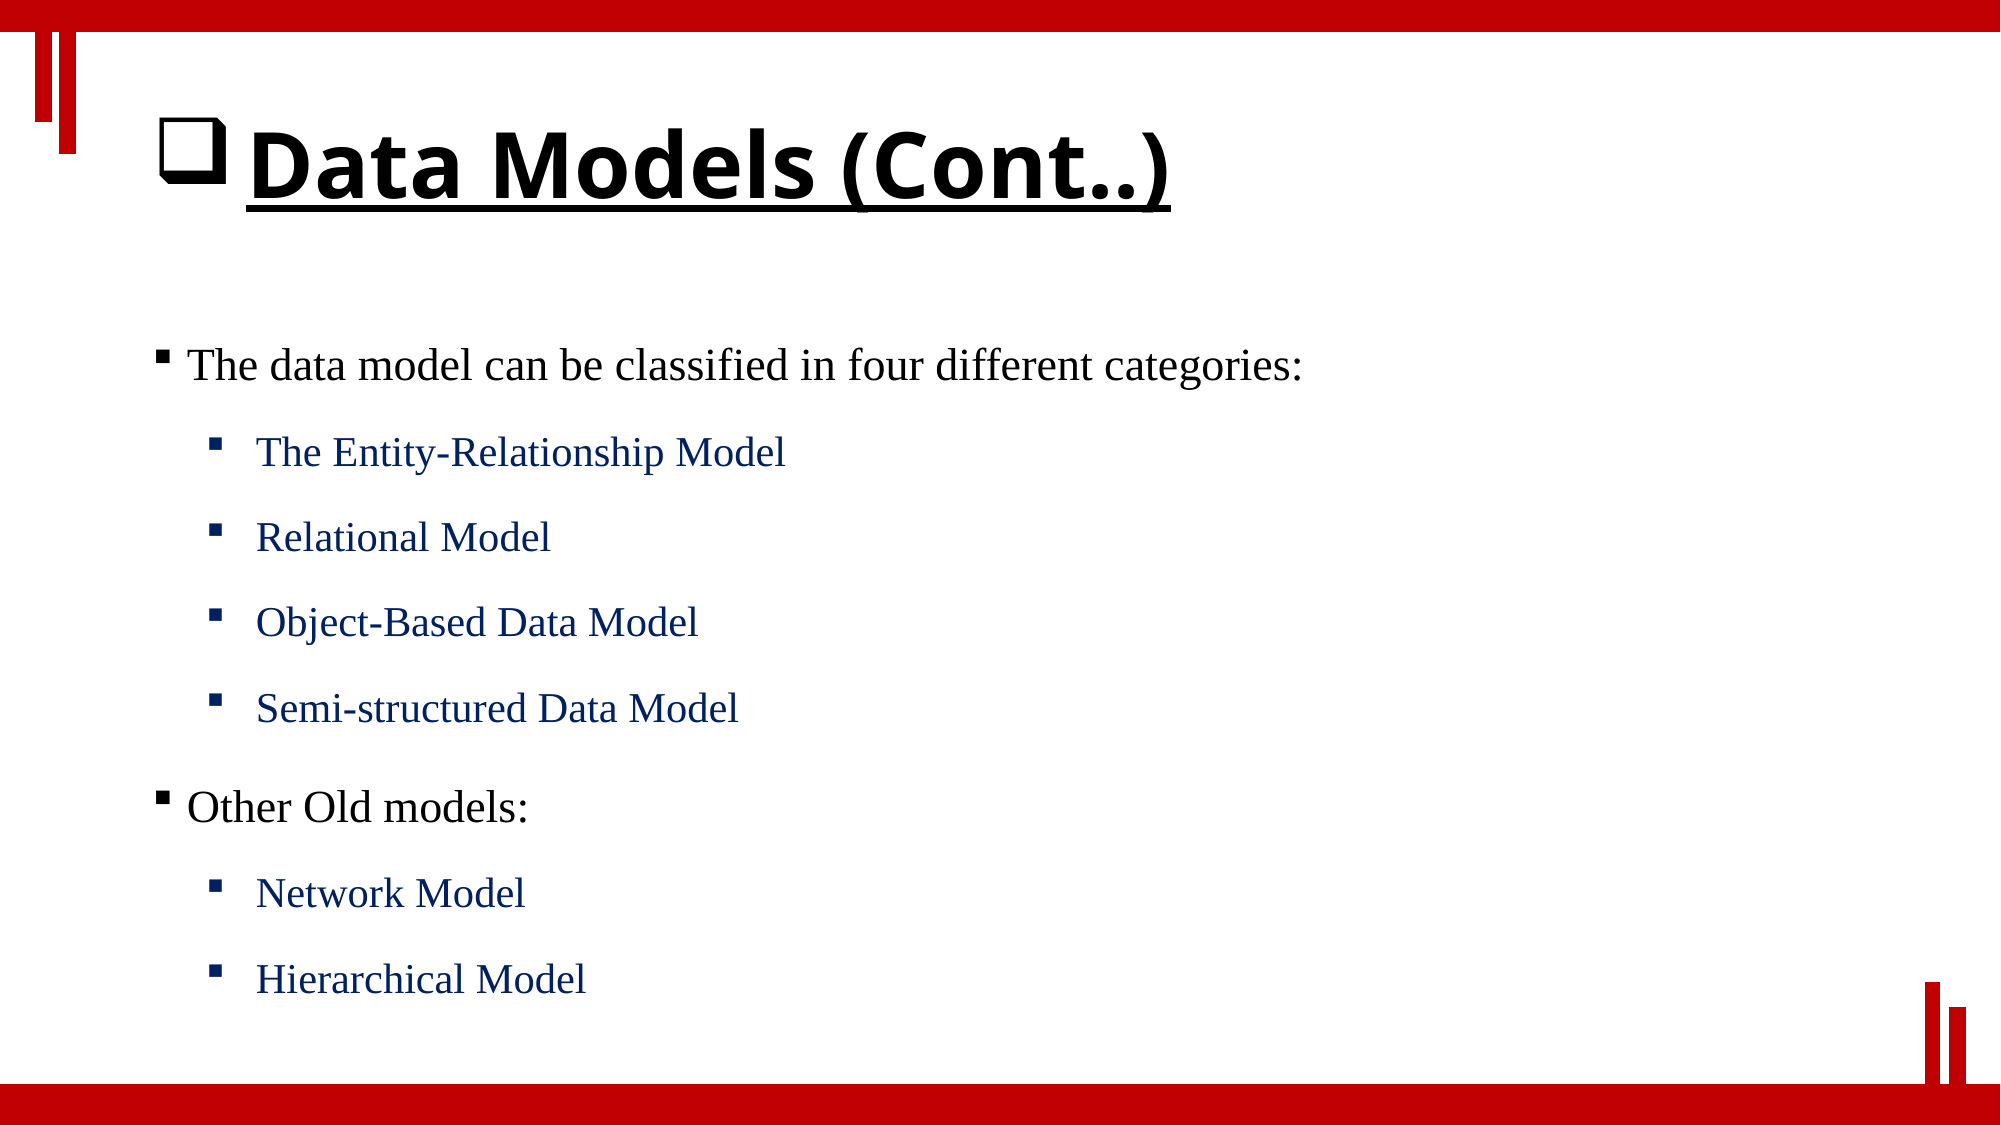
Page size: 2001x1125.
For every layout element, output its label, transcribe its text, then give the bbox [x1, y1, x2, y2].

title Data Models (Cont..) [137, 59, 1863, 278]
list The data model can be classified in four different categories: The Entity-Relationship Model Relational Model Object-Based Data Model Semi-structured Data Model Other Old models: Network Model Hierarchical Model [137, 299, 1863, 1014]
